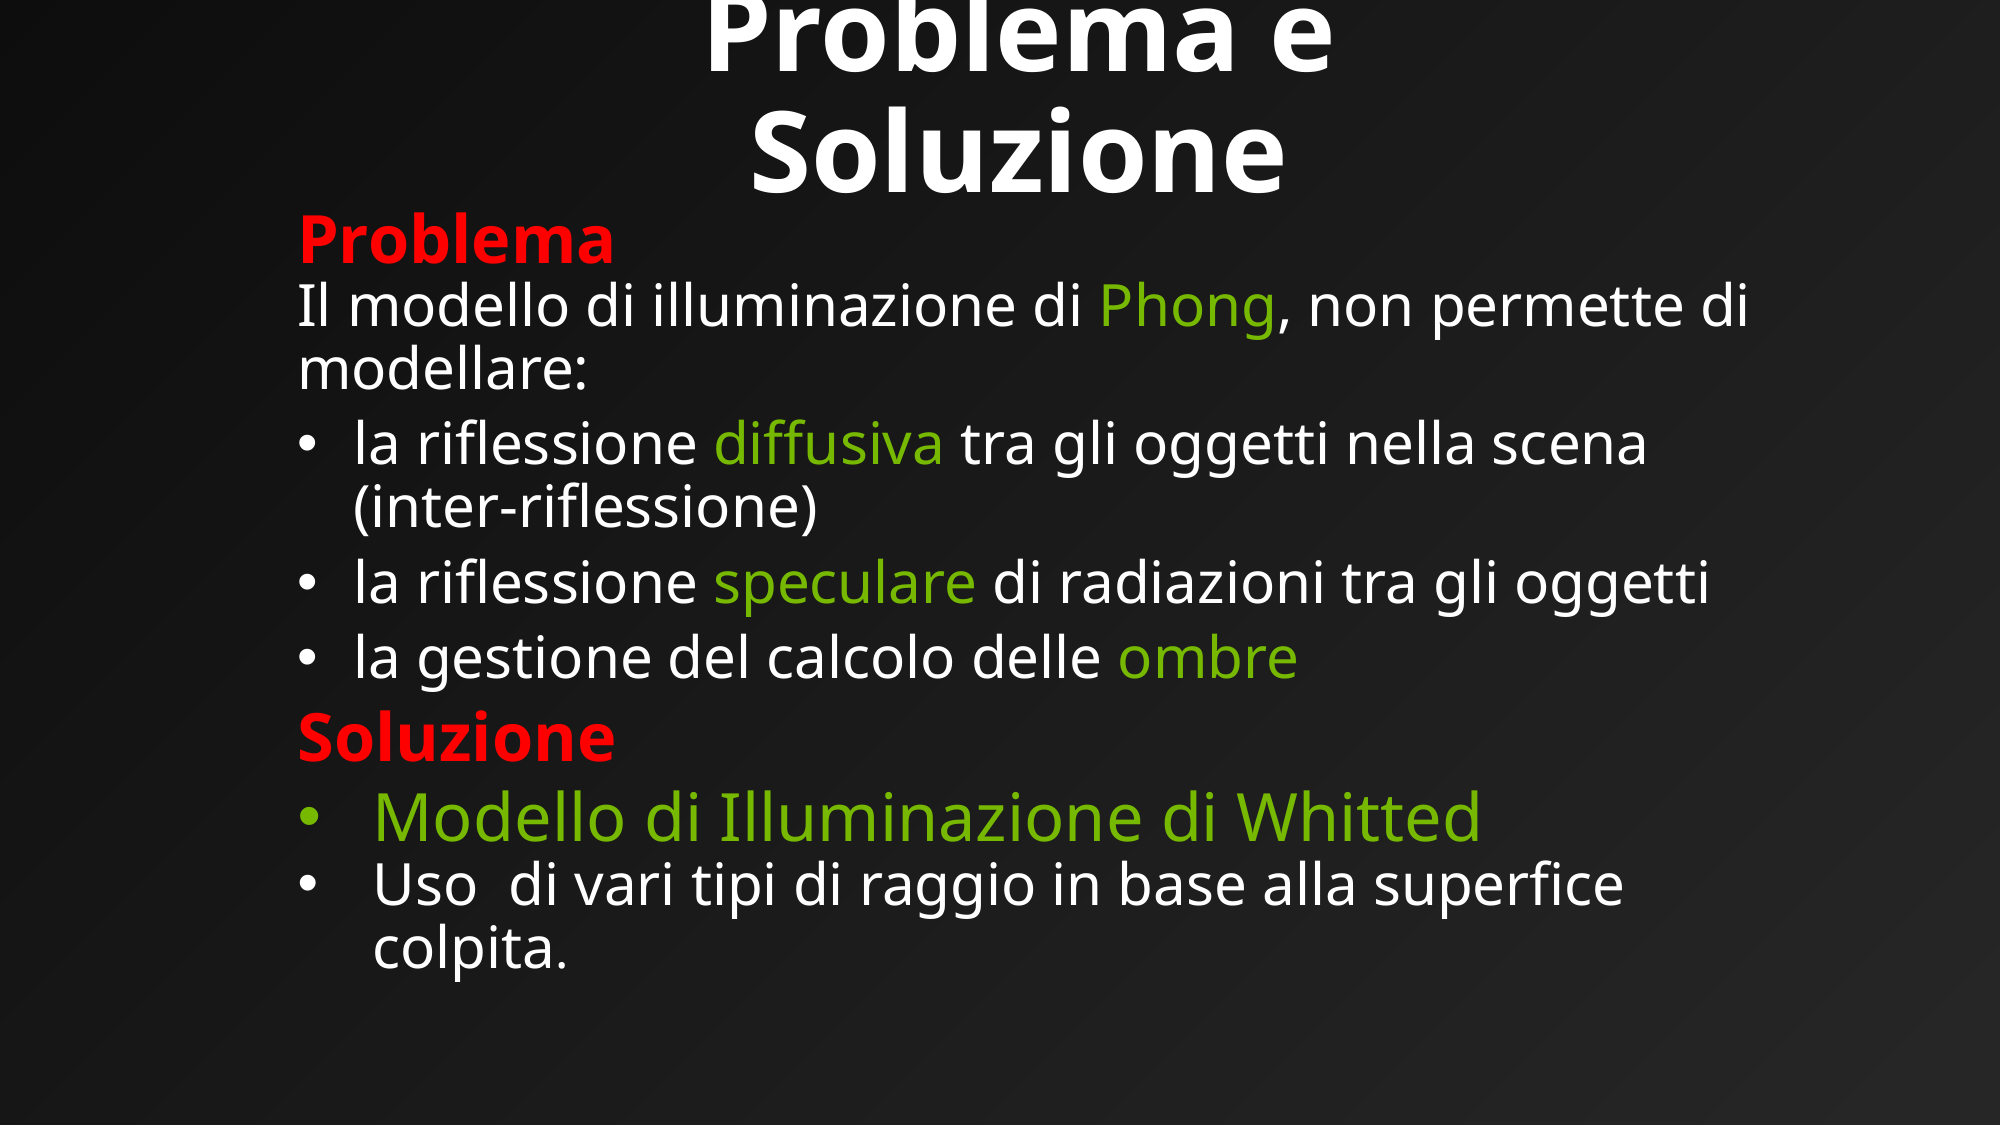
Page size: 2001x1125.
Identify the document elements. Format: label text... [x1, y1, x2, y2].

title Problema e Soluzione [427, 41, 1611, 150]
text_box Soluzione Modello di Illuminazione di Whitted Uso di vari tipi di raggio in base alla superfice colpita. [282, 737, 1718, 967]
text_box Problema Il modello di illuminazione di Phong, non permette di modellare: la riflessione diffusiva tra gli oggetti nella scena (inter-riflessione) la riflessione speculare di radiazioni tra gli oggetti la gestione del calcolo delle ombre [282, 188, 1780, 737]
